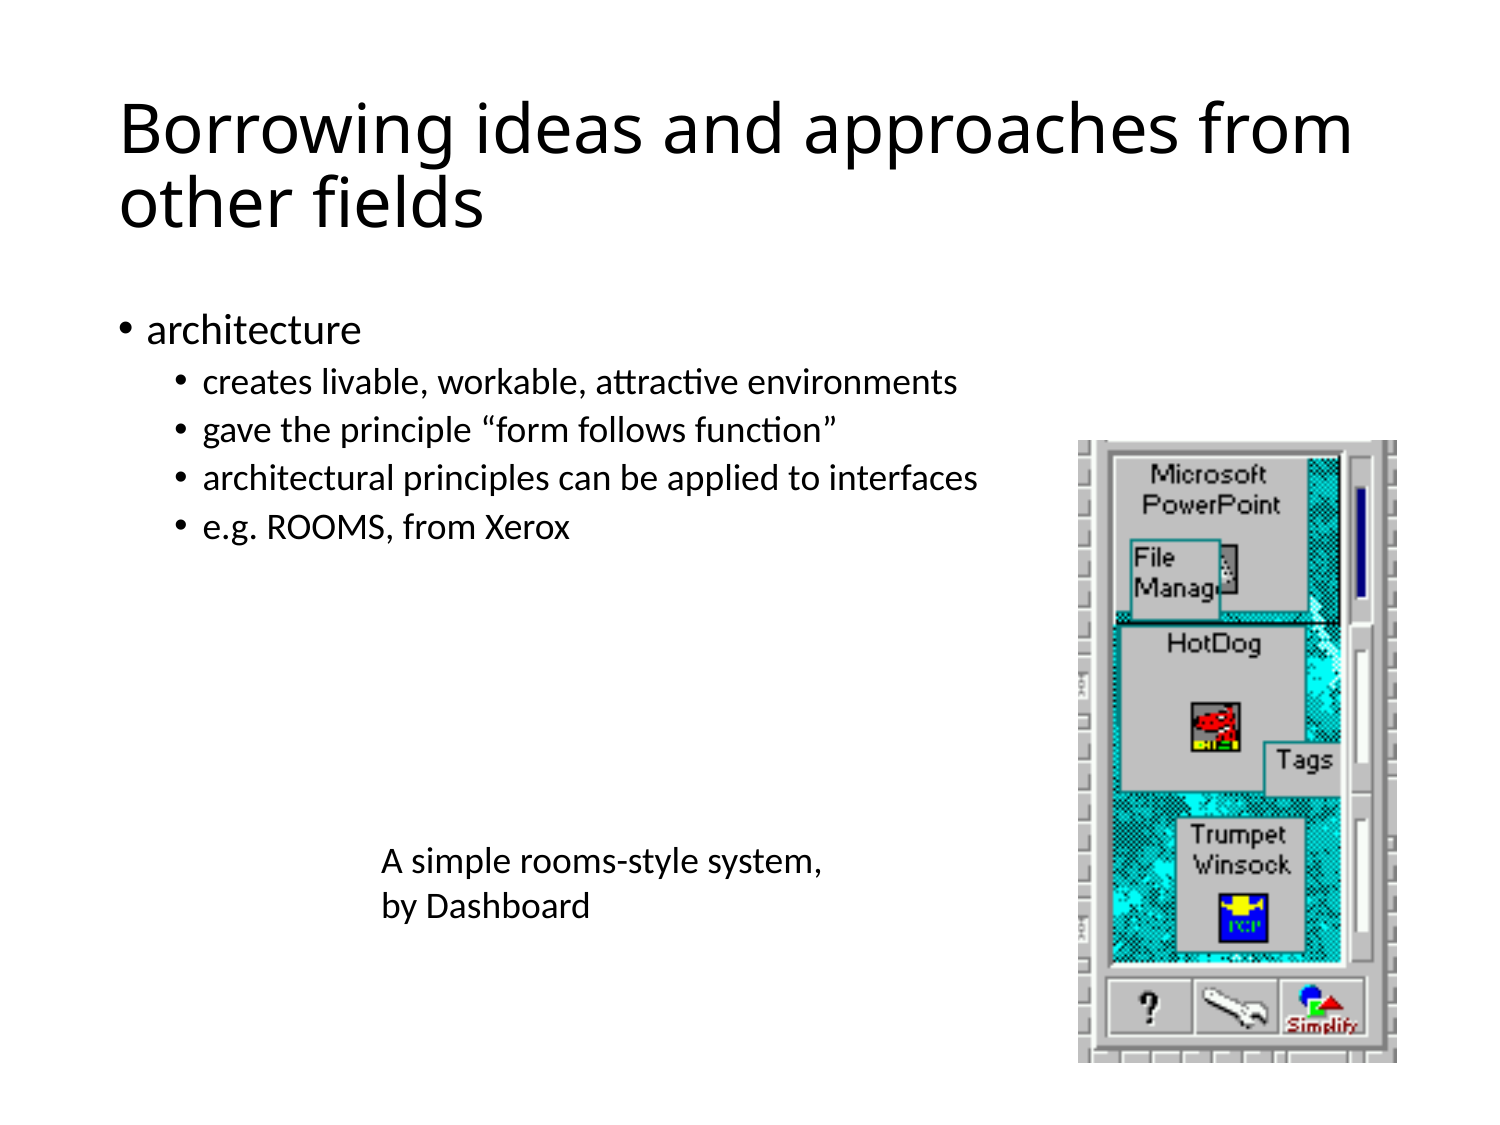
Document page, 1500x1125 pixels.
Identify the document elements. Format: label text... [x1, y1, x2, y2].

list architecture creates livable, workable, attractive environments gave the principle “form follows function” architectural principles can be applied to interfaces e.g. ROOMS, from Xerox [103, 299, 1397, 1014]
picture [1078, 440, 1397, 1063]
text_box A simple rooms-style system, by Dashboard [365, 828, 839, 934]
title Borrowing ideas and approaches from other fields [103, 59, 1397, 278]
